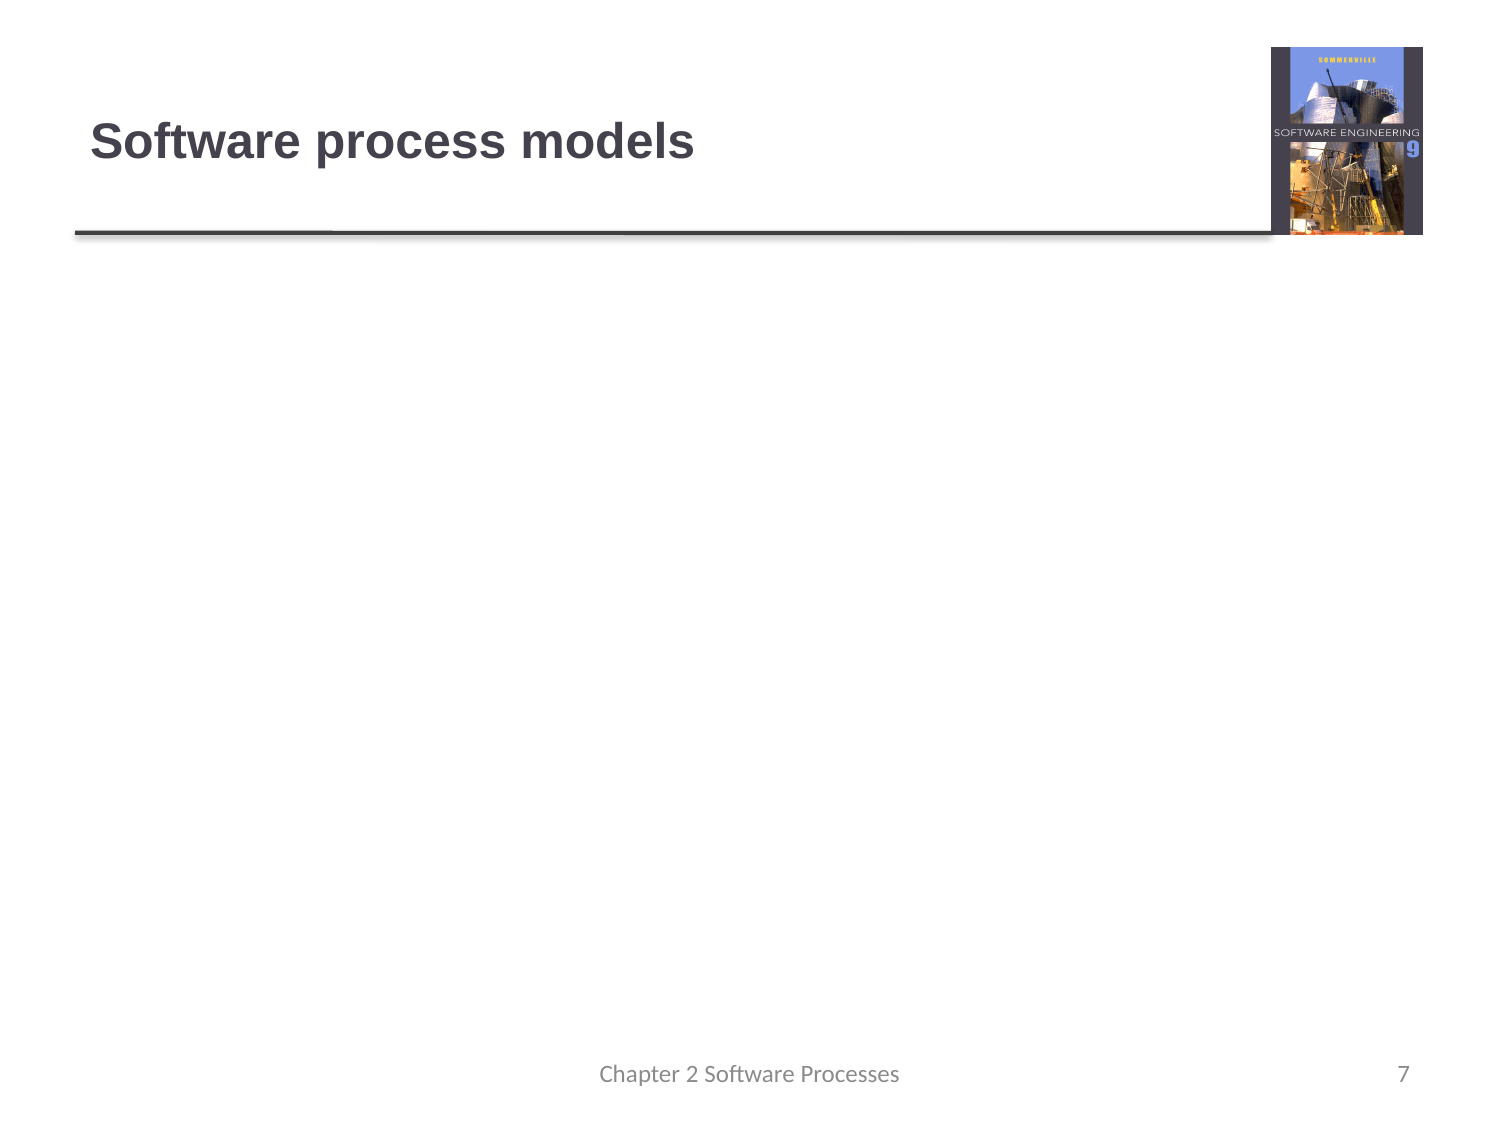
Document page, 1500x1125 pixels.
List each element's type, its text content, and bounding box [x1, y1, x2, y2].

picture [1272, 47, 1423, 235]
slide_number 7 [1074, 1042, 1425, 1103]
title Software process models [74, 44, 1272, 233]
footer Chapter 2 Software Processes [512, 1042, 988, 1103]
